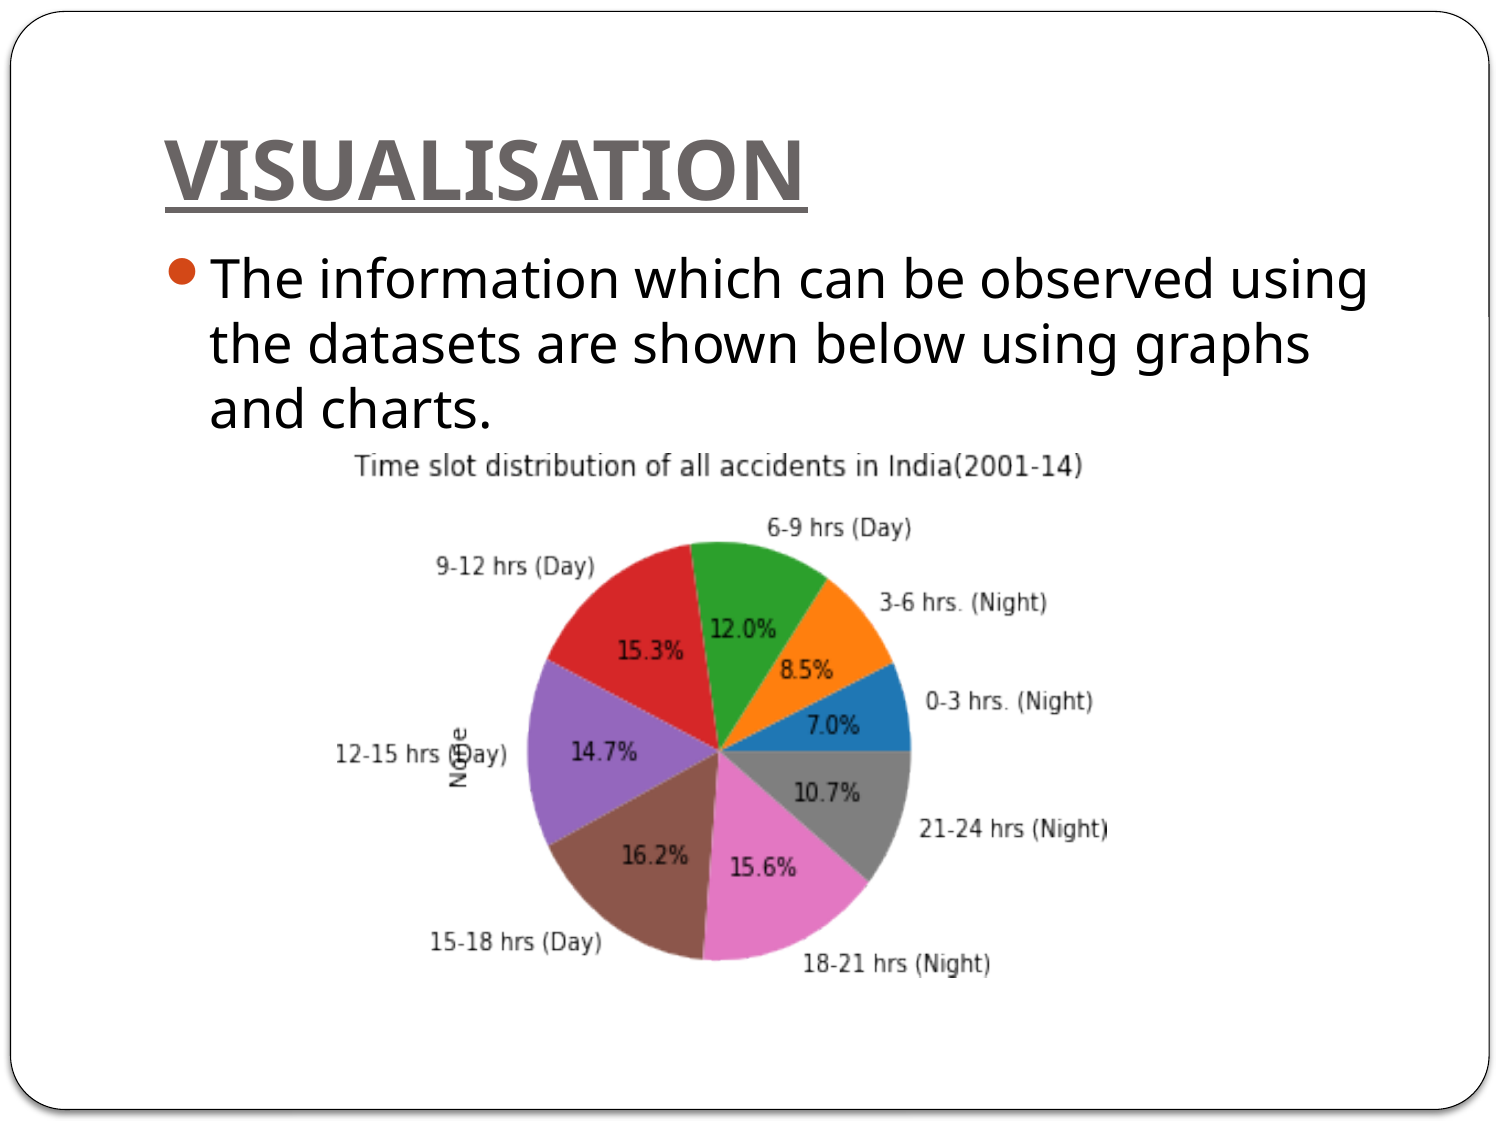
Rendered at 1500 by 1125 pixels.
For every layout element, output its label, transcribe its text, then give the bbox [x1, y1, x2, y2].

picture [312, 444, 1107, 979]
list The information which can be observed using the datasets are shown below using graphs and charts. [150, 237, 1425, 988]
title VISUALISATION [150, 45, 1425, 233]
